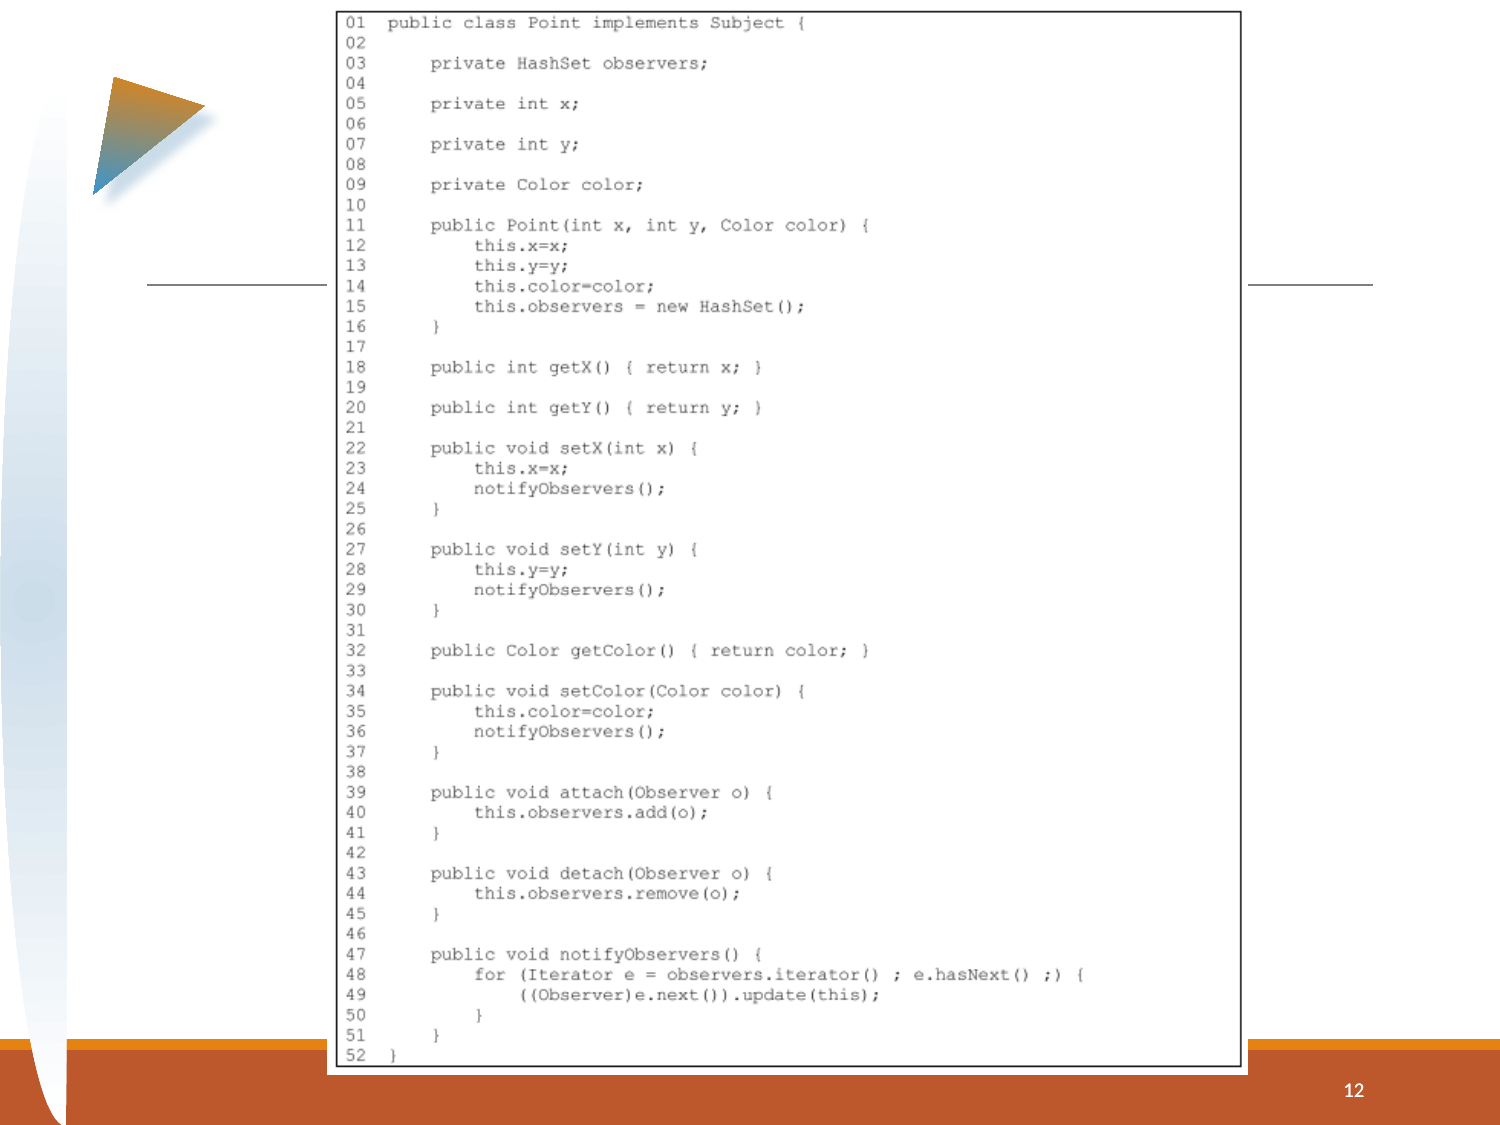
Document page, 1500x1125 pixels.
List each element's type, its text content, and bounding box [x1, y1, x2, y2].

picture [327, 0, 1248, 1076]
slide_number ‹#› [1217, 1059, 1380, 1120]
